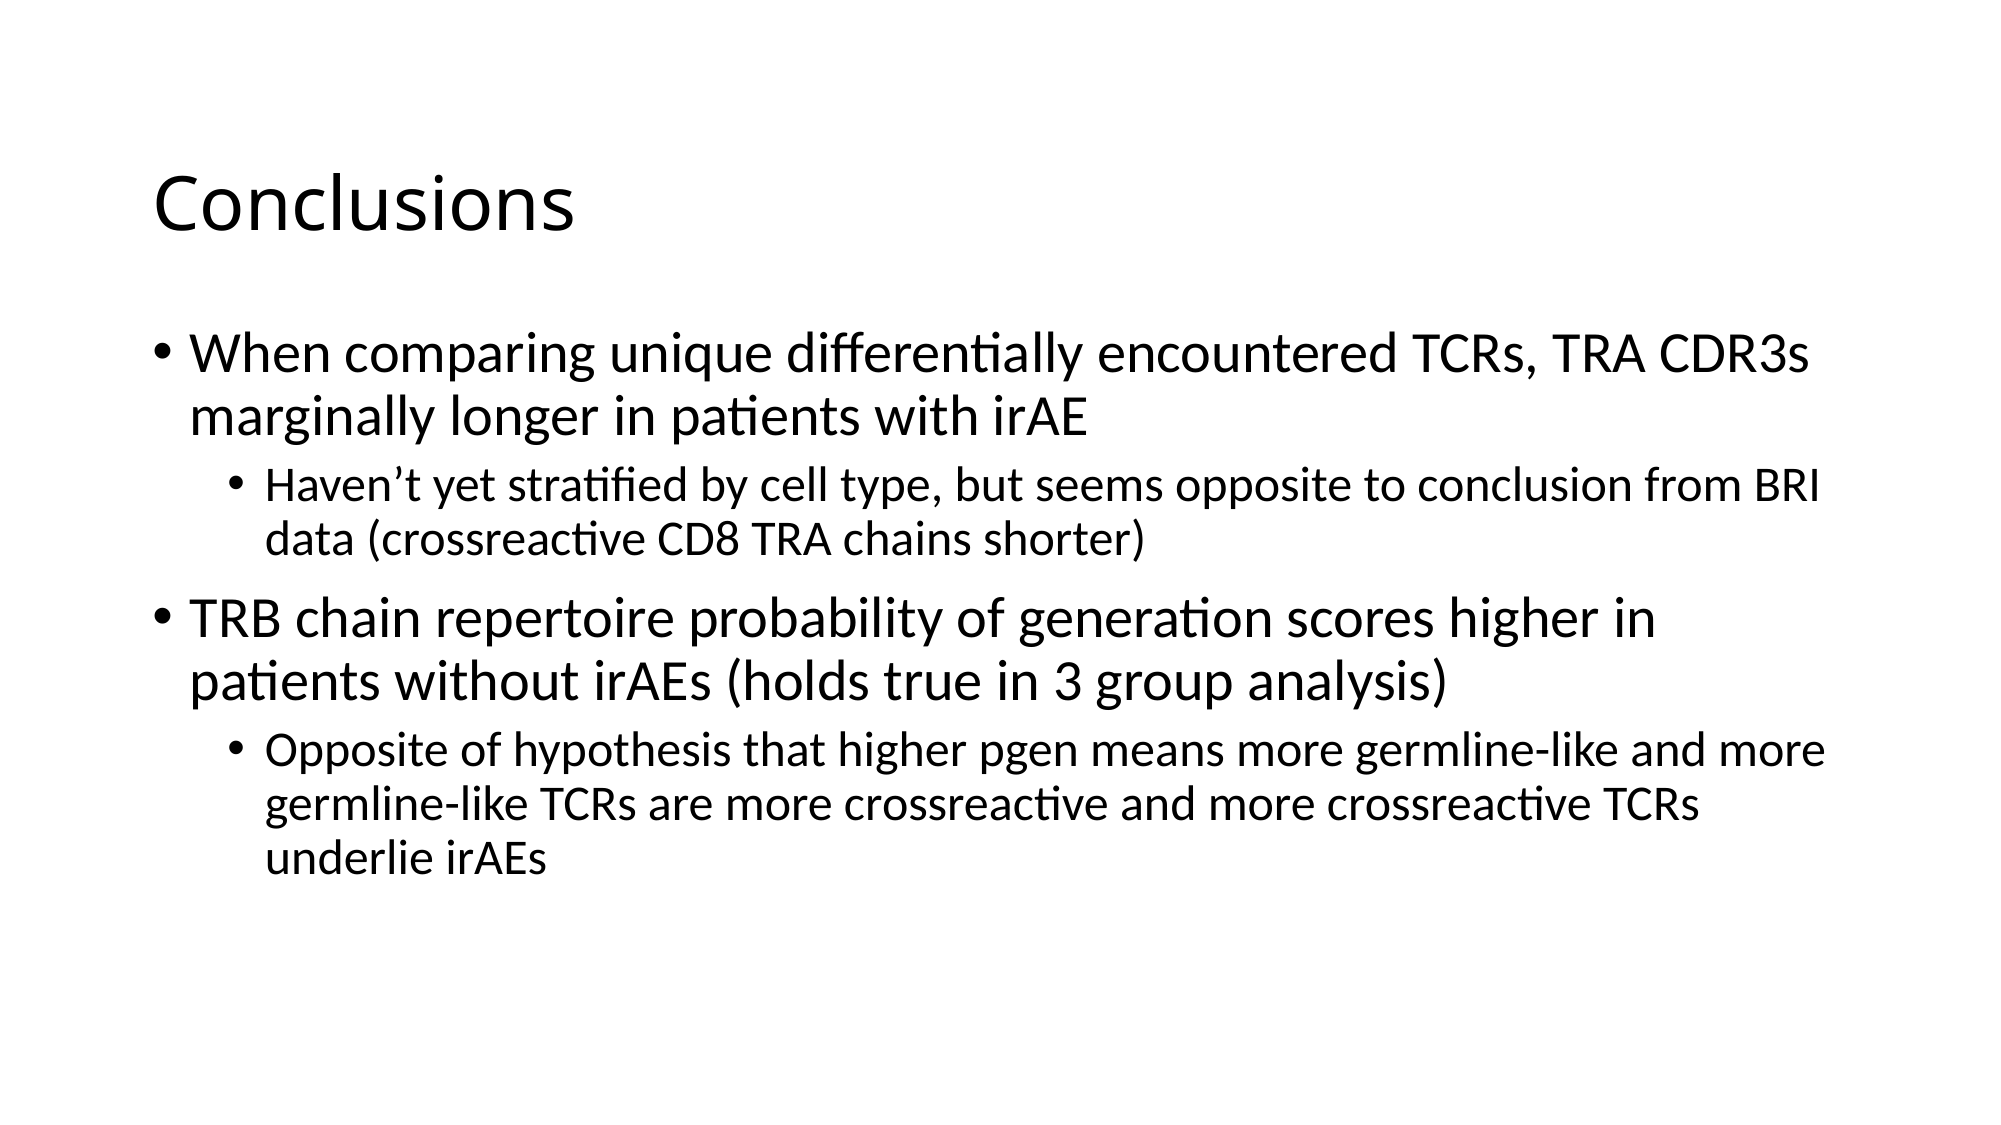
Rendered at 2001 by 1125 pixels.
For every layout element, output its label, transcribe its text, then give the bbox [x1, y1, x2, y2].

title Conclusions [137, 97, 1863, 314]
list When comparing unique differentially encountered TCRs, TRA CDR3s marginally longer in patients with irAE Haven’t yet stratified by cell type, but seems opposite to conclusion from BRI data (crossreactive CD8 TRA chains shorter) TRB chain repertoire probability of generation scores higher in patients without irAEs (holds true in 3 group analysis) Opposite of hypothesis that higher pgen means more germline-like and more germline-like TCRs are more crossreactive and more crossreactive TCRs underlie irAEs [137, 314, 1863, 1074]
